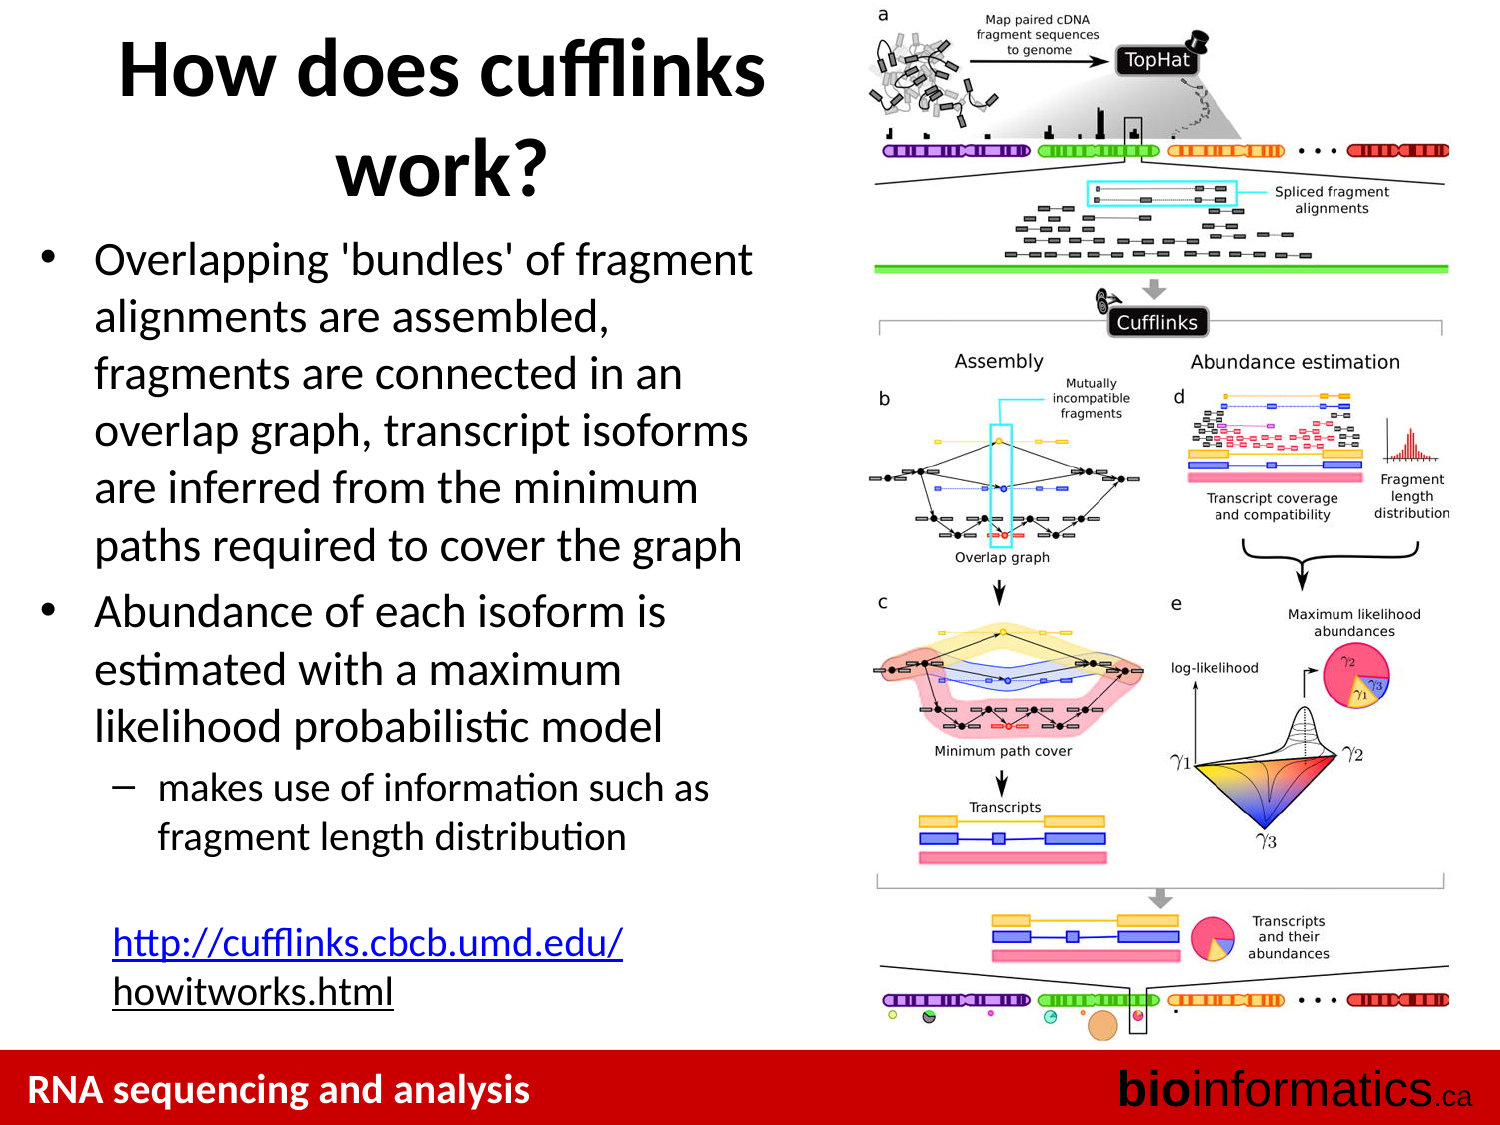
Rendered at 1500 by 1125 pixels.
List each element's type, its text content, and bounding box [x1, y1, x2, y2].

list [855, 4, 1460, 1045]
text_box Overlapping 'bundles' of fragment alignments are assembled, fragments are connected in an overlap graph, transcript isoforms are inferred from the minimum paths required to cover the graph Abundance of each isoform is estimated with a maximum likelihood probabilistic model makes use of information such as fragment length distribution http://cufflinks.cbcb.umd.edu/howitworks.html [24, 219, 798, 1038]
title How does cufflinks work? [29, 7, 851, 220]
